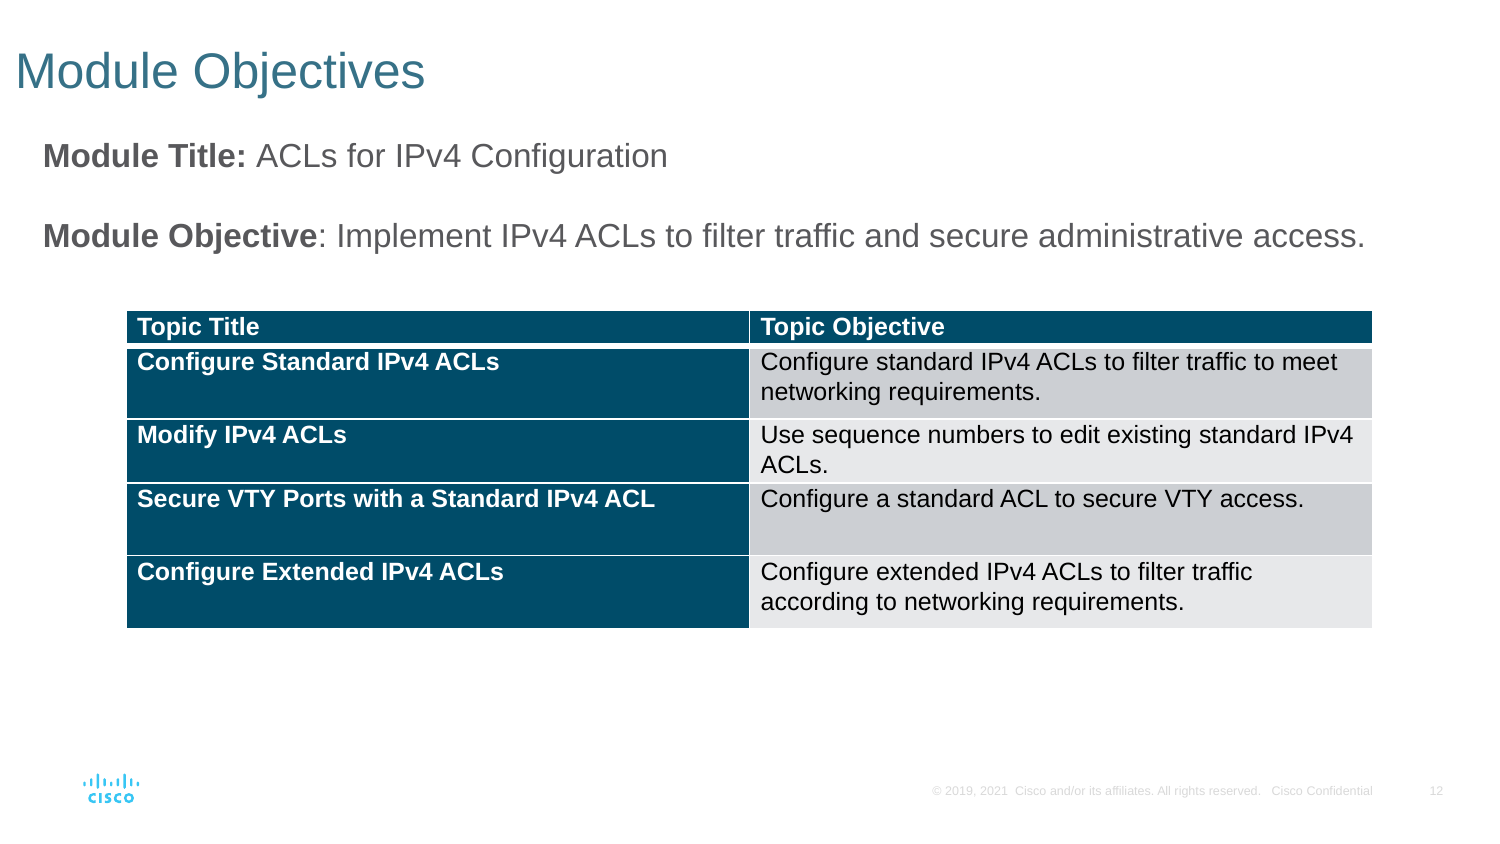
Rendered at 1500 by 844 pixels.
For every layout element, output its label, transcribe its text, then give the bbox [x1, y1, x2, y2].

table_header Topic Objective [750, 311, 1372, 343]
table_cell Configure Standard IPv4 ACLs [127, 349, 749, 418]
table_cell Configure extended IPv4 ACLs to filter traffic according to networking requirements. [750, 556, 1372, 628]
table_cell Modify IPv4 ACLs [127, 420, 749, 482]
table_cell Configure a standard ACL to secure VTY access. [750, 484, 1372, 555]
table_cell Use sequence numbers to edit existing standard IPv4 ACLs. [750, 420, 1372, 482]
text_box Module Title: ACLs for IPv4 Configuration Module Objective: Implement IPv4 ACLs to filter traffic and secure administrative access. [27, 127, 1473, 262]
table_cell Configure standard IPv4 ACLs to filter traffic to meet networking requirements. [750, 349, 1372, 418]
table_header Topic Title [127, 311, 749, 343]
title Module Objectives [0, 6, 1500, 131]
table_cell Configure Extended IPv4 ACLs [127, 556, 749, 628]
table_cell Secure VTY Ports with a Standard IPv4 ACL [127, 484, 749, 555]
